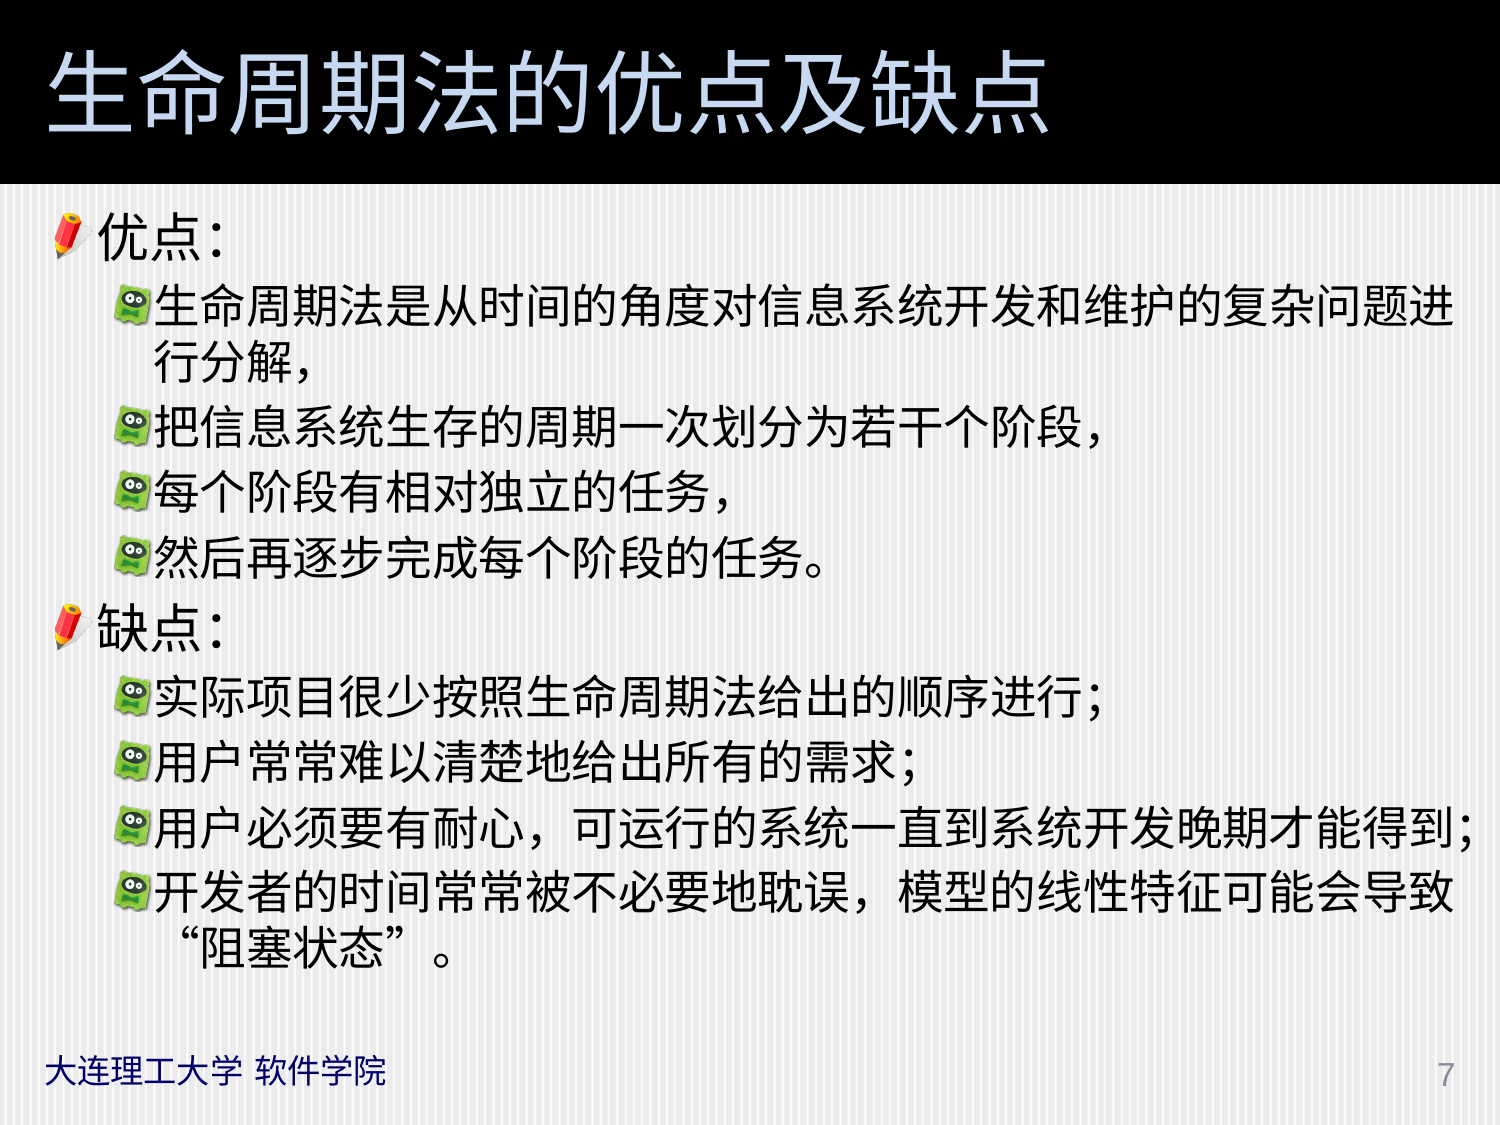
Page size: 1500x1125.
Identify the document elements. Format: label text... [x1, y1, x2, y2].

slide_number 7 [1120, 1042, 1471, 1103]
footer 大连理工大学 软件学院 [29, 1042, 976, 1103]
picture [112, 675, 154, 717]
picture [112, 805, 154, 847]
picture [47, 603, 95, 651]
title 生命周期法的优点及缺点 [29, 20, 1471, 161]
picture [112, 535, 154, 577]
picture [112, 284, 154, 326]
picture [112, 405, 154, 447]
picture [47, 212, 95, 260]
picture [112, 740, 154, 782]
picture [112, 470, 154, 512]
picture [112, 870, 154, 912]
list 优点： 生命周期法是从时间的角度对信息系统开发和维护的复杂问题进行分解， 把信息系统生存的周期一次划分为若干个阶段， 每个阶段有相对独立的任务， 然后再逐步完成每个阶段的任务。 缺点： 实际项目很少按照生命周期法给出的顺序进行； 用户常常难以清楚地给出所有的需求； 用户必须要有耐心，可运行的系统一直到系统开发晚期才能得到； 开发者的时间常常被不必要地耽误，模型的线性特征可能会导致“阻塞状态”。 [32, 196, 1471, 1043]
